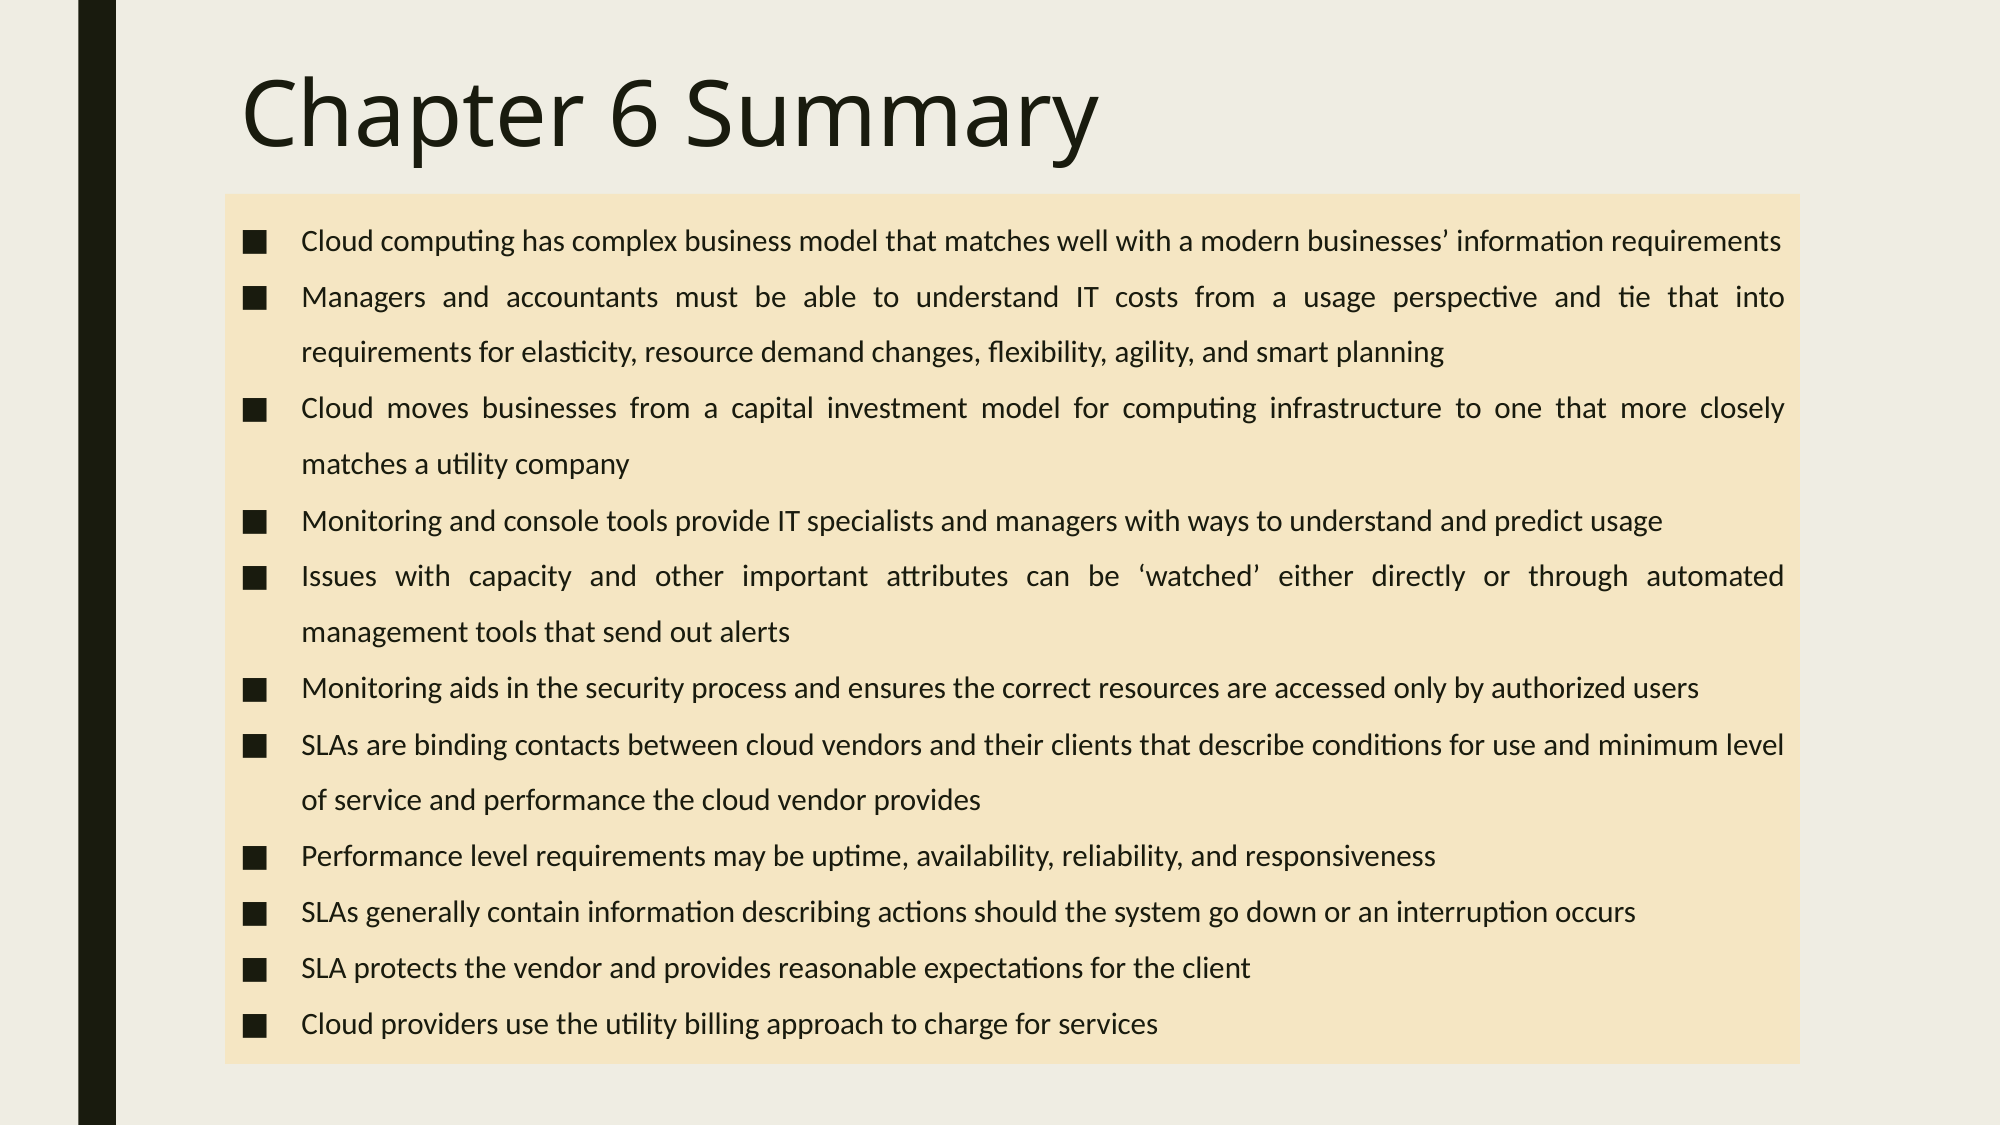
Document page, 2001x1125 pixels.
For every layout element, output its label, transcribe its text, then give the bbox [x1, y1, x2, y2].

title Chapter 6 Summary [225, 60, 1800, 193]
list Cloud computing has complex business model that matches well with a modern businesses’ information requirements Managers and accountants must be able to understand IT costs from a usage perspective and tie that into requirements for elasticity, resource demand changes, flexibility, agility, and smart planning Cloud moves businesses from a capital investment model for computing infrastructure to one that more closely matches a utility company Monitoring and console tools provide IT specialists and managers with ways to understand and predict usage Issues with capacity and other important attributes can be ‘watched’ either directly or through automated management tools that send out alerts Monitoring aids in the security process and ensures the correct resources are accessed only by authorized users SLAs are binding contacts between cloud vendors and their clients that describe conditions for use and minimum level of service and performance the cloud vendor provides Performance level requirements may be uptime, availability, reliability, and responsiveness SLAs generally contain information describing actions should the system go down or an interruption occurs SLA protects the vendor and provides reasonable expectations for the client Cloud providers use the utility billing approach to charge for services [225, 193, 1800, 1064]
